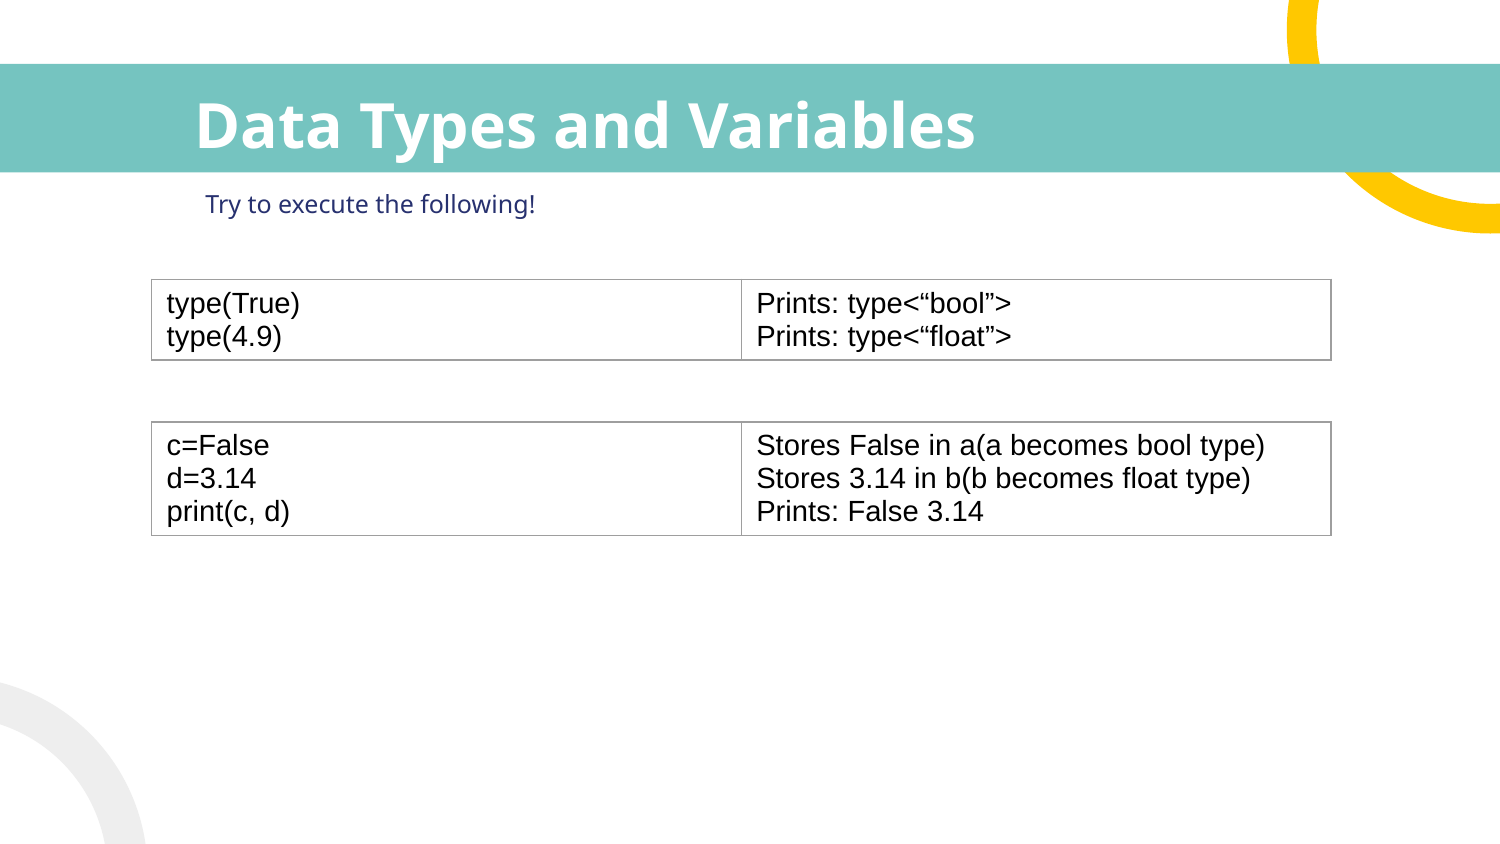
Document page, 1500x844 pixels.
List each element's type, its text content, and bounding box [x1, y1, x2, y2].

table_header type(True) type(4.9) [152, 280, 741, 359]
subtitle Try to execute the following! [115, 173, 1385, 268]
title Data Types and Variables [179, 71, 1449, 166]
table_header c=False d=3.14 print(c, d) [152, 423, 741, 535]
table_header Stores False in a(a becomes bool type) Stores 3.14 in b(b becomes float type) Prints: False 3.14 [742, 423, 1330, 535]
table_header Prints: type<“bool”> Prints: type<“float”> [742, 280, 1330, 359]
